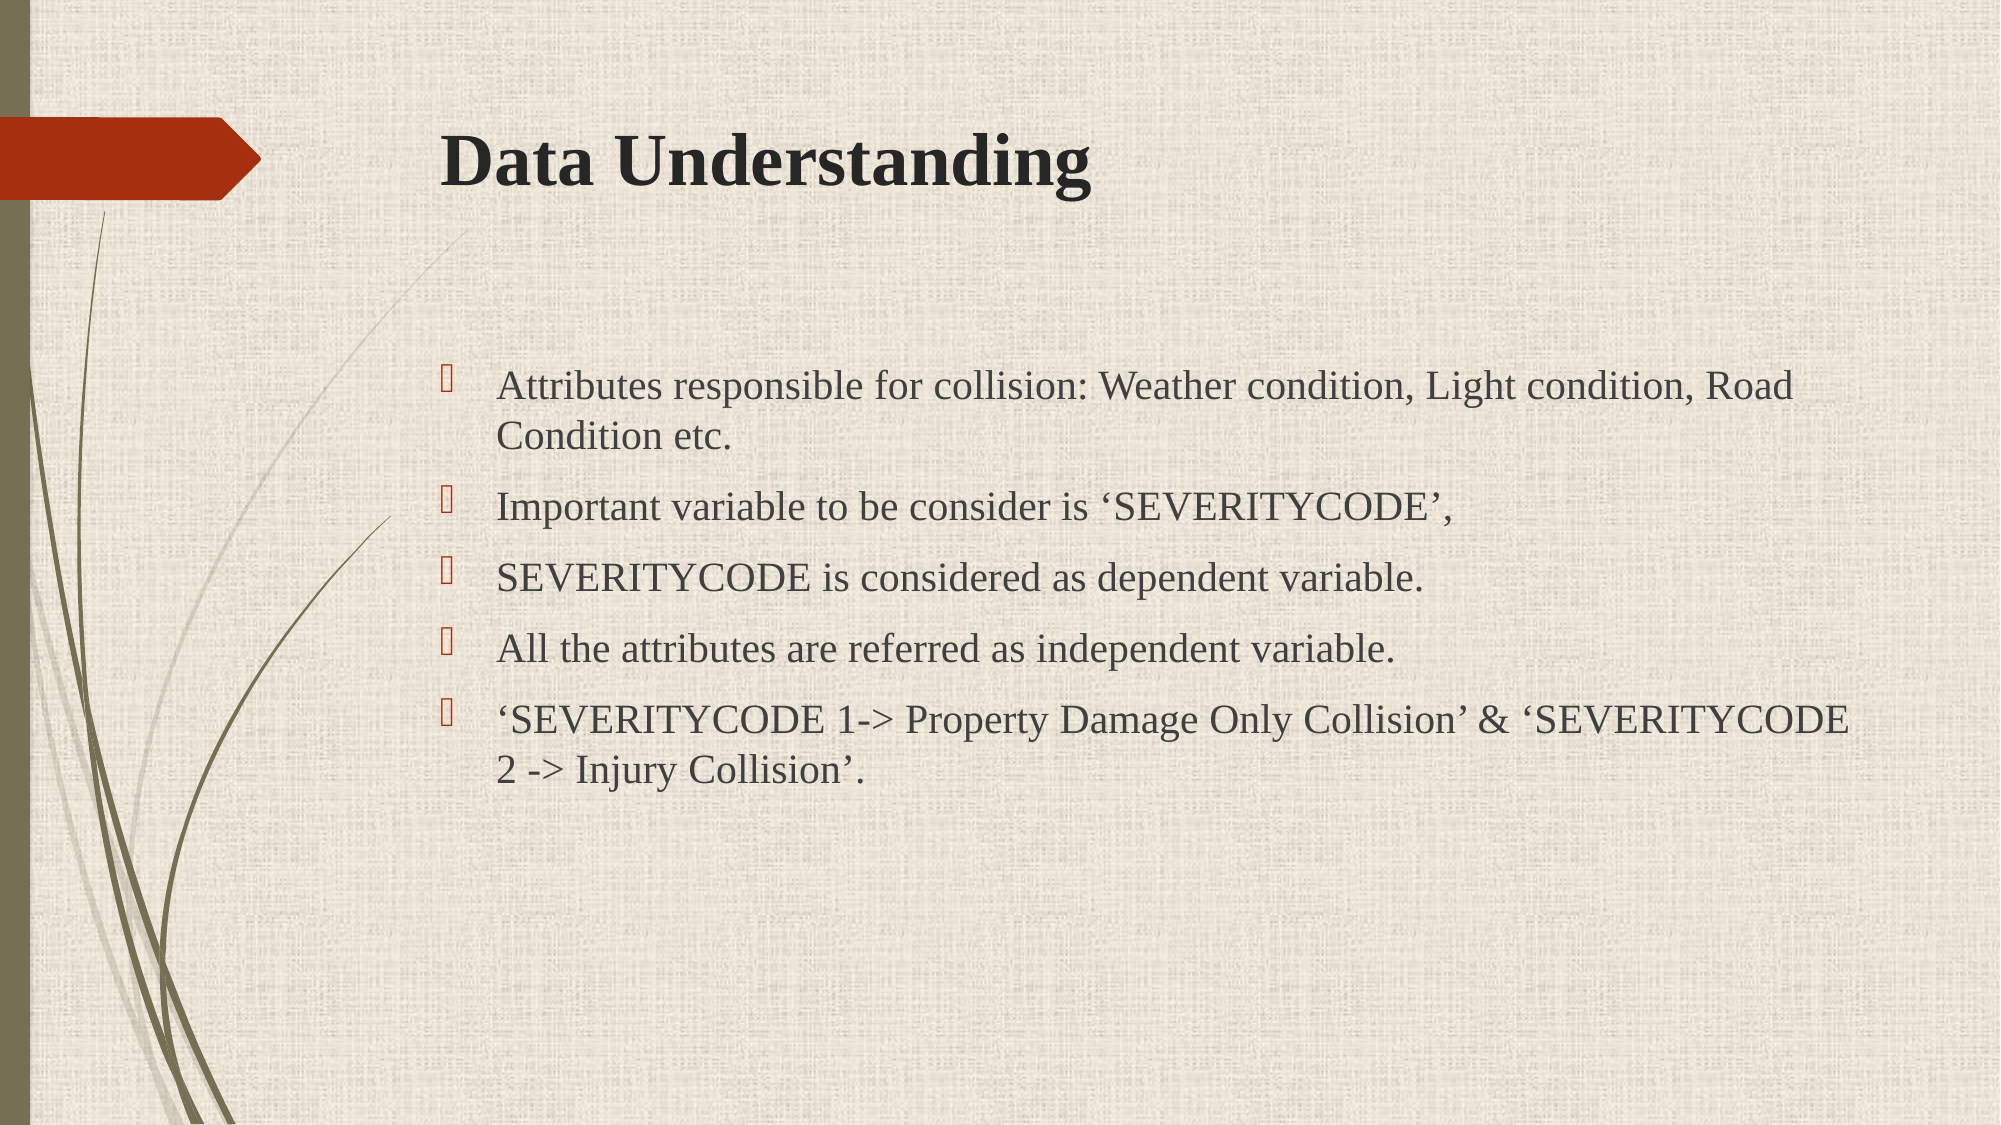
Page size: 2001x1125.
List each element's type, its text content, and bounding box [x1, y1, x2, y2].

title Data Understanding [425, 102, 1888, 313]
list Attributes responsible for collision: Weather condition, Light condition, Road Condition etc. Important variable to be consider is ‘SEVERITYCODE’, SEVERITYCODE is considered as dependent variable. All the attributes are referred as independent variable. ‘SEVERITYCODE 1-> Property Damage Only Collision’ & ‘SEVERITYCODE 2 -> Injury Collision’. [424, 350, 1888, 970]
